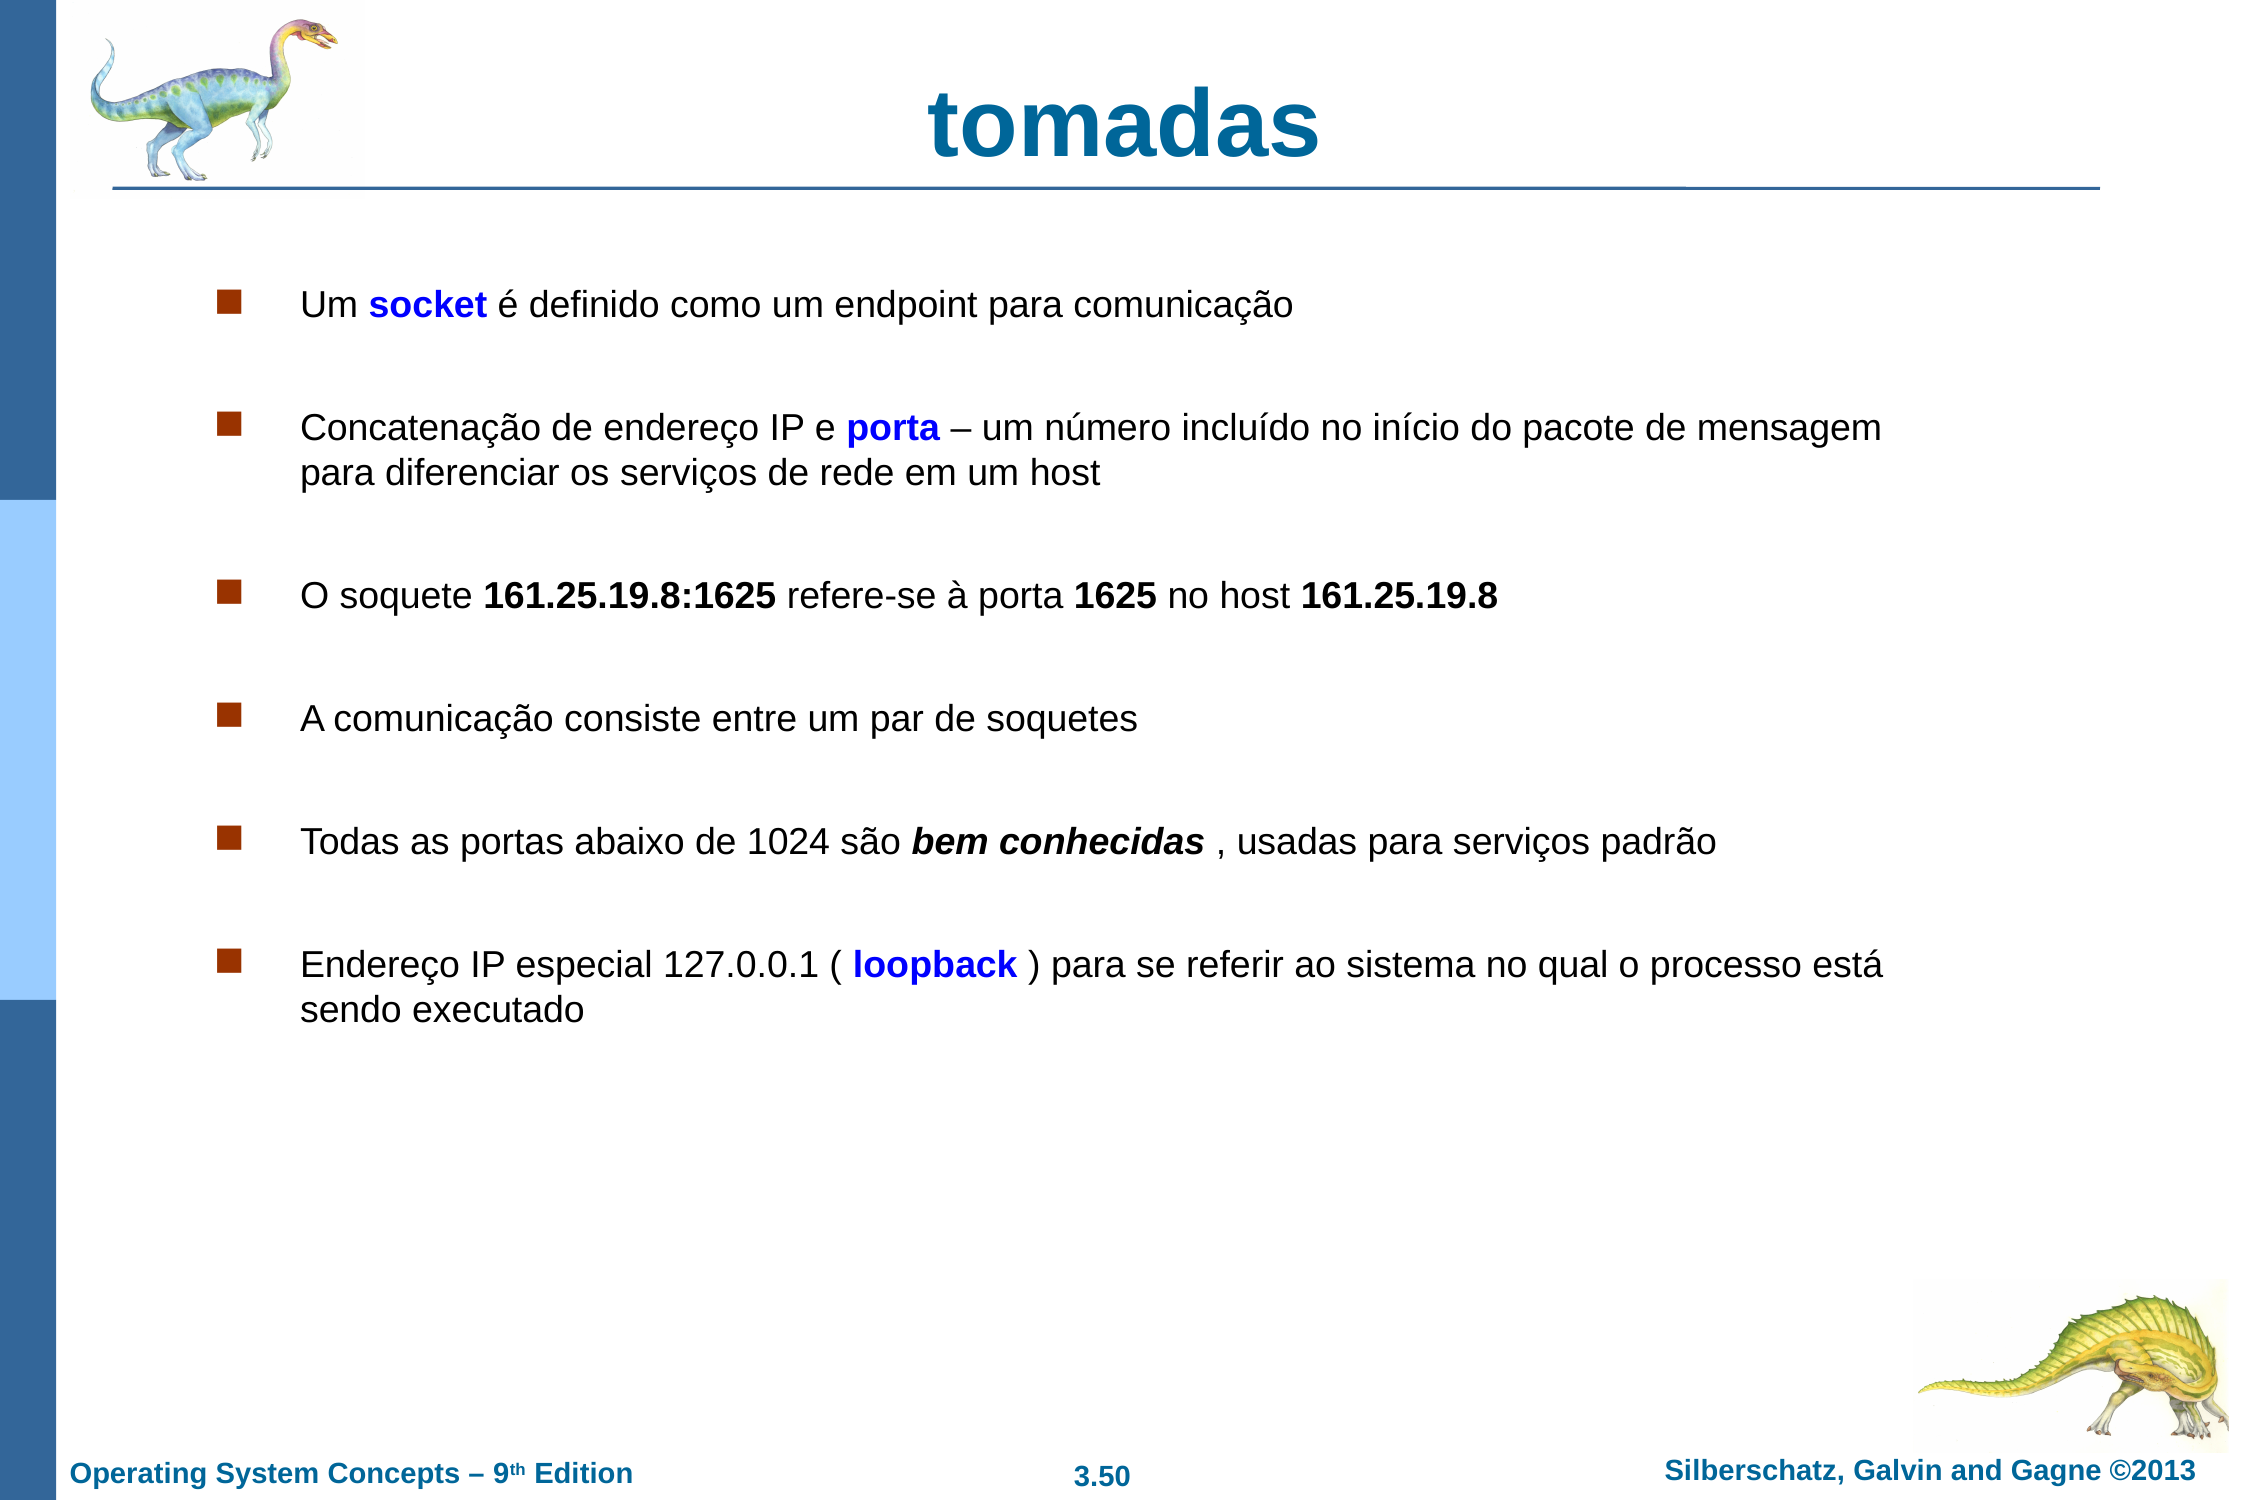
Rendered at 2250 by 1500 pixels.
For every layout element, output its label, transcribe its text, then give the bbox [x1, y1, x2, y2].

title tomadas [112, 60, 2138, 187]
picture [70, 0, 365, 199]
picture [1913, 1279, 2229, 1453]
list Um socket é definido como um endpoint para comunicação Concatenação de endereço IP e porta – um número incluído no início do pacote de mensagem para diferenciar os serviços de rede em um host O soquete 161.25.19.8:1625 refere-se à porta 1625 no host 161.25.19.8 A comunicação consiste entre um par de soquetes Todas as portas abaixo de 1024 são bem conhecidas , usadas para serviços padrão Endereço IP especial 127.0.0.1 ( loopback ) para se referir ao sistema no qual o processo está sendo executado [198, 269, 1916, 1261]
